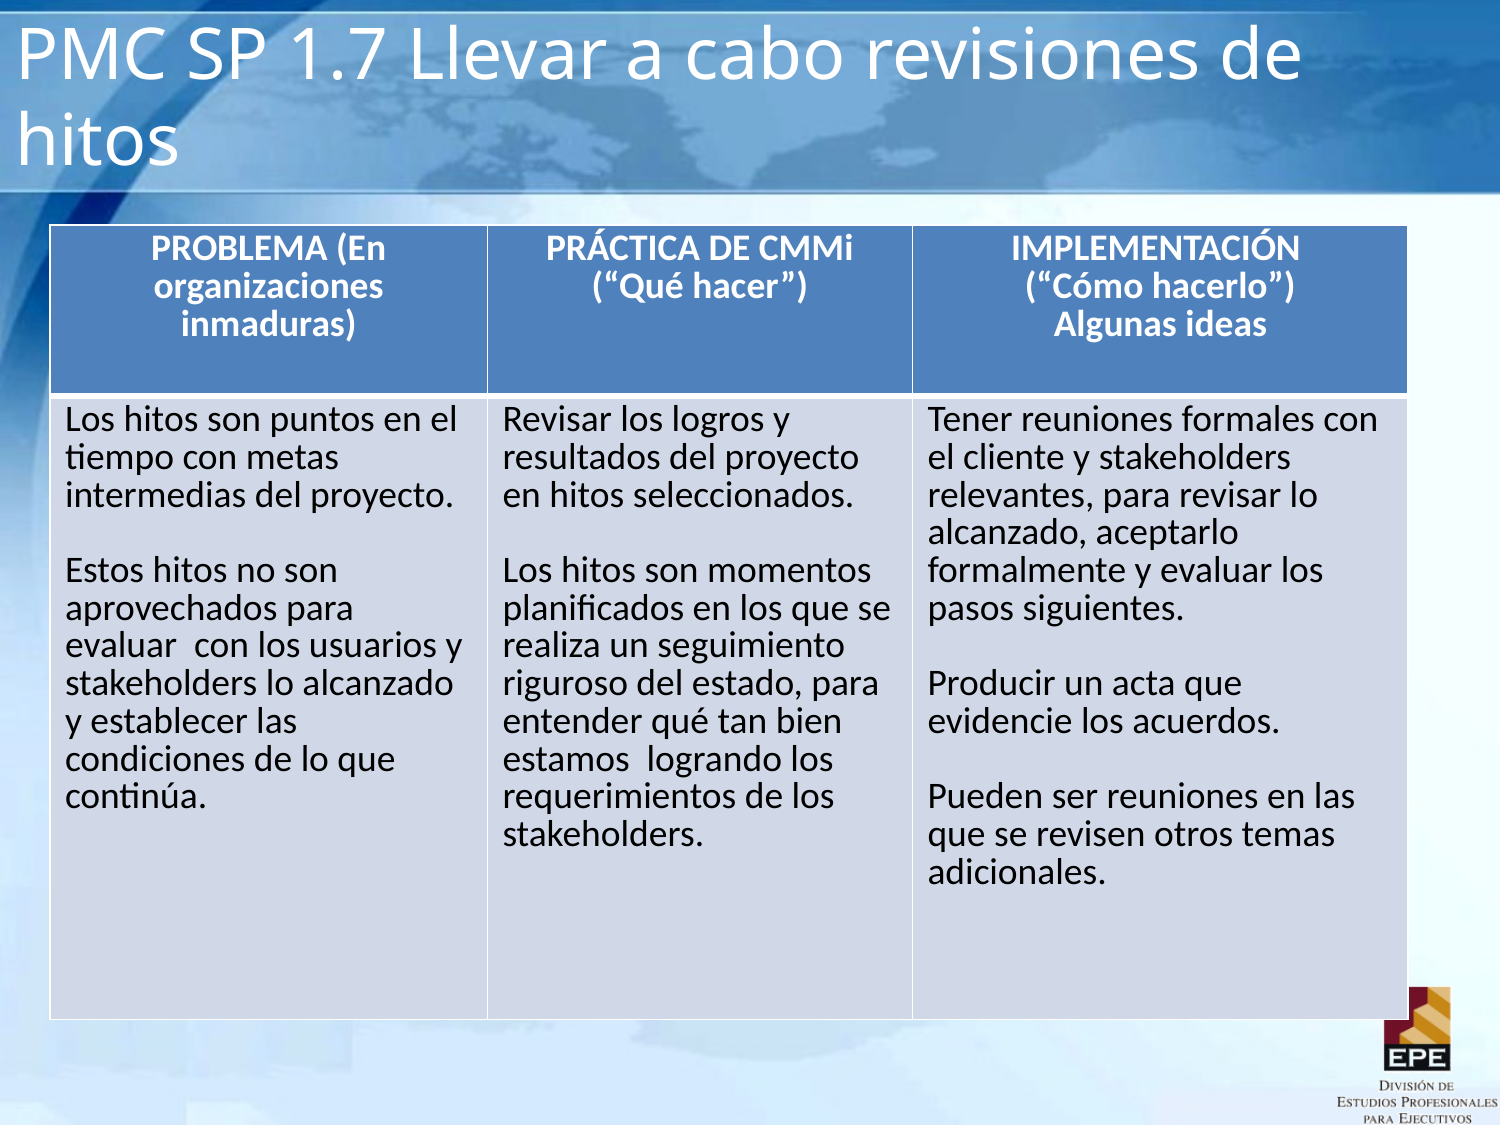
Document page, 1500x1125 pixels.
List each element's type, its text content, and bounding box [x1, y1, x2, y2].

table_header PROBLEMA (En organizaciones inmaduras) [51, 226, 487, 393]
table_cell Revisar los logros y resultados del proyecto en hitos seleccionados. Los hitos son momentos planificados en los que se realiza un seguimiento riguroso del estado, para entender qué tan bien estamos logrando los requerimientos de los stakeholders. [488, 399, 912, 1019]
table_header PRÁCTICA DE CMMi (“Qué hacer”) [488, 226, 912, 393]
table_header IMPLEMENTACIÓN (“Cómo hacerlo”) Algunas ideas [913, 226, 1407, 393]
title PMC SP 1.7 Llevar a cabo revisiones de hitos [0, 0, 1438, 188]
picture [0, 0, 1500, 1125]
table_cell Tener reuniones formales con el cliente y stakeholders relevantes, para revisar lo alcanzado, aceptarlo formalmente y evaluar los pasos siguientes. Producir un acta que evidencie los acuerdos. Pueden ser reuniones en las que se revisen otros temas adicionales. [913, 399, 1407, 1019]
table_cell Los hitos son puntos en el tiempo con metas intermedias del proyecto. Estos hitos no son aprovechados para evaluar con los usuarios y stakeholders lo alcanzado y establecer las condiciones de lo que continúa. [51, 399, 487, 1019]
